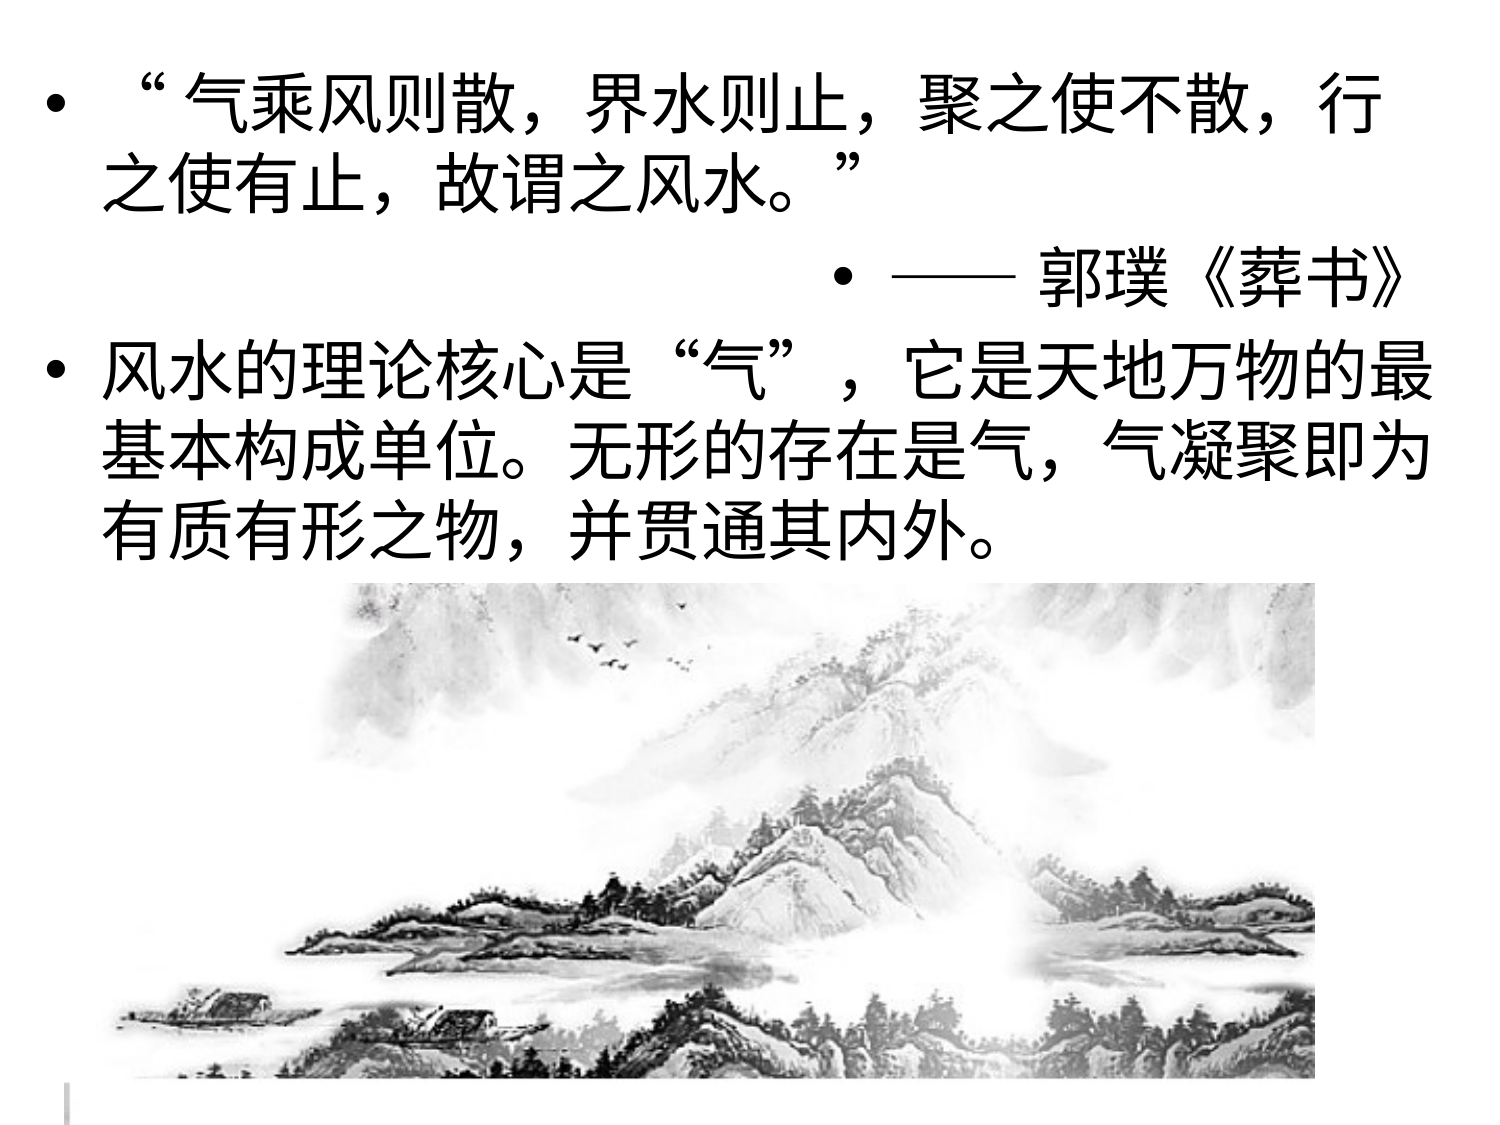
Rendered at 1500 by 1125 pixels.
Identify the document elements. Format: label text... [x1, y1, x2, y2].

picture [64, 583, 1316, 1125]
list “气乘风则散，界水则止，聚之使不散，行之使有止，故谓之风水。” ——郭璞《葬书》 风水的理论核心是“气”，它是天地万物的最基本构成单位。无形的存在是气，气凝聚即为有质有形之物，并贯通其内外。 [29, 54, 1454, 876]
